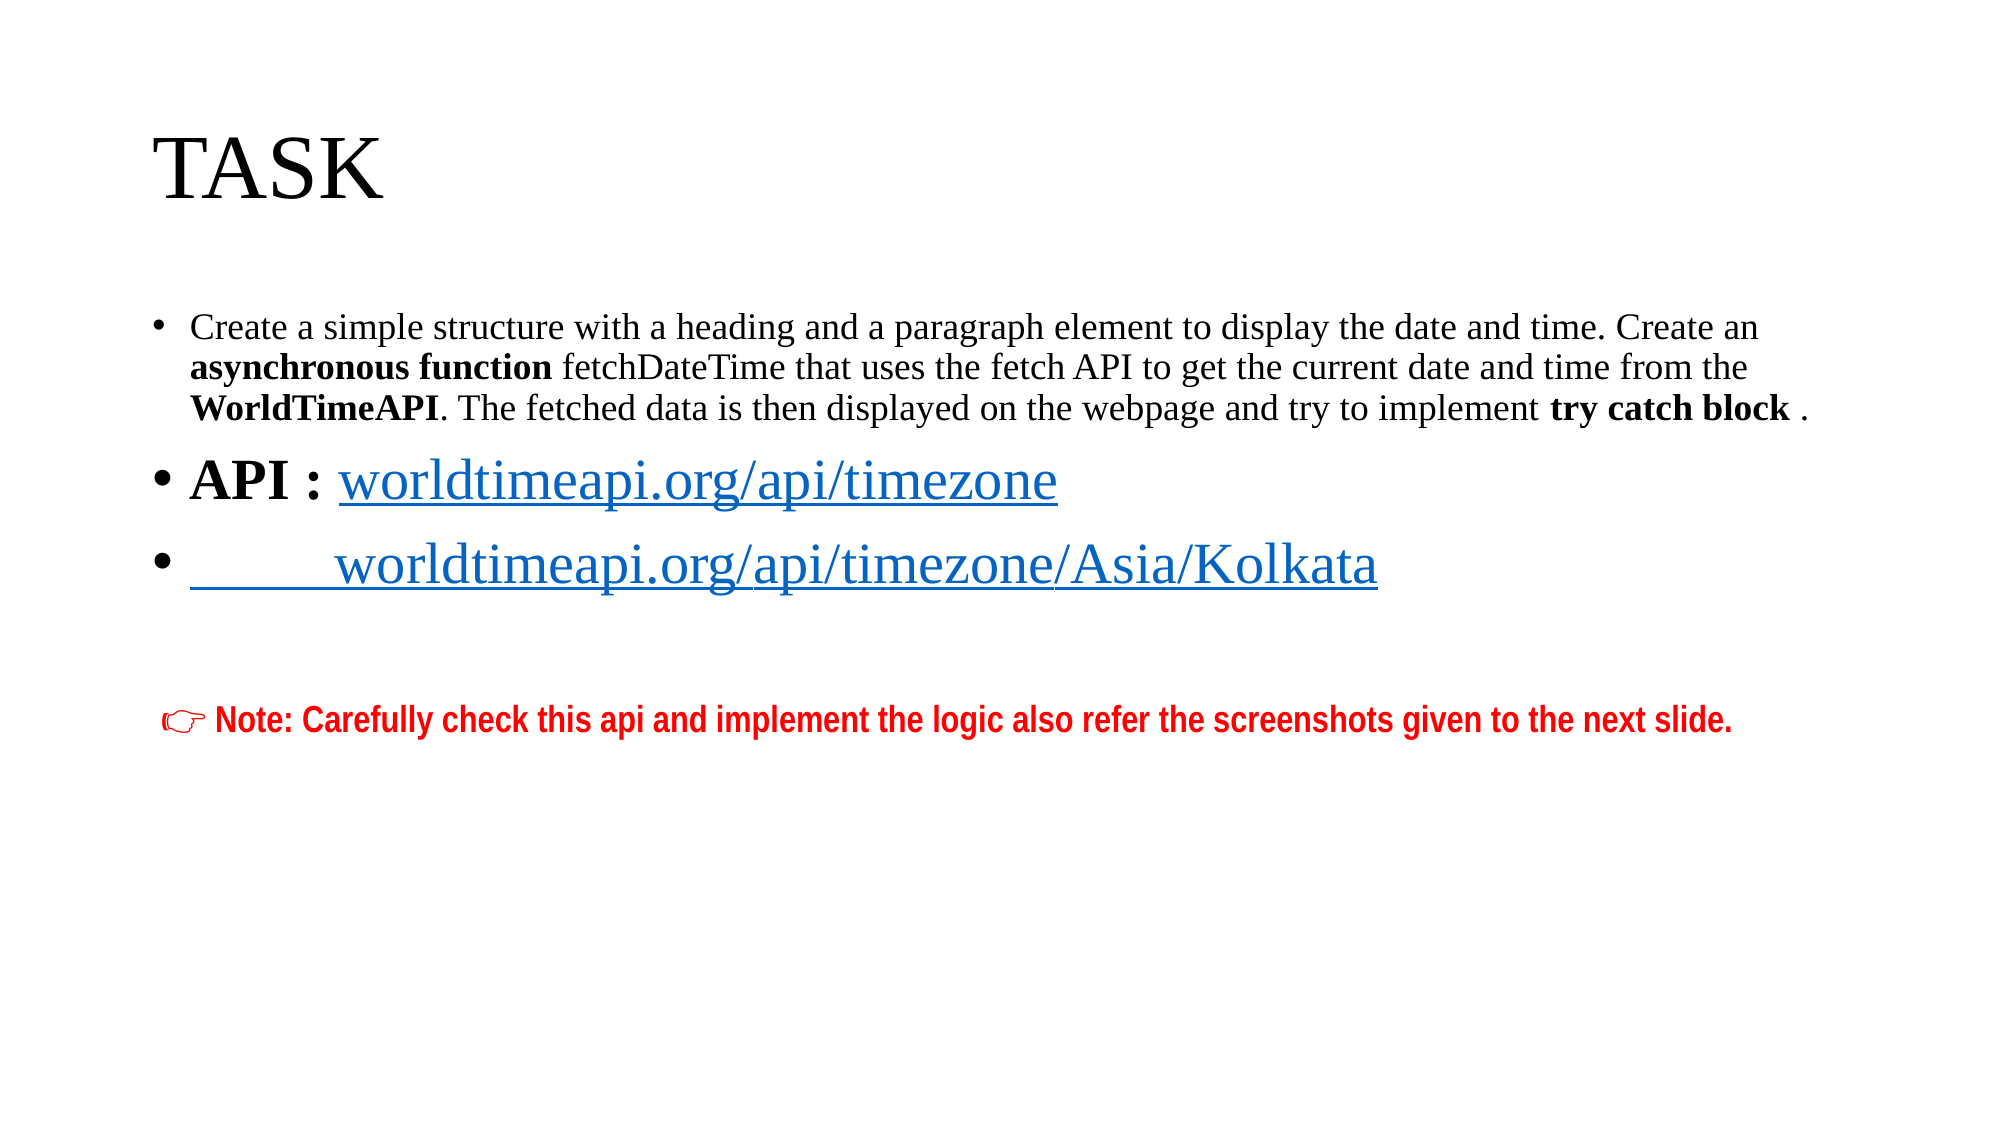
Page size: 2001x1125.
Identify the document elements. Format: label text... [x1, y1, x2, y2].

list Create a simple structure with a heading and a paragraph element to display the date and time. Create an asynchronous function fetchDateTime that uses the fetch API to get the current date and time from the WorldTimeAPI. The fetched data is then displayed on the webpage and try to implement try catch block . API : worldtimeapi.org/api/timezone worldtimeapi.org/api/timezone/Asia/Kolkata 👉 Note: Carefully check this api and implement the logic also refer the screenshots given to the next slide. [137, 299, 1863, 1014]
title TASK [137, 59, 1863, 278]
